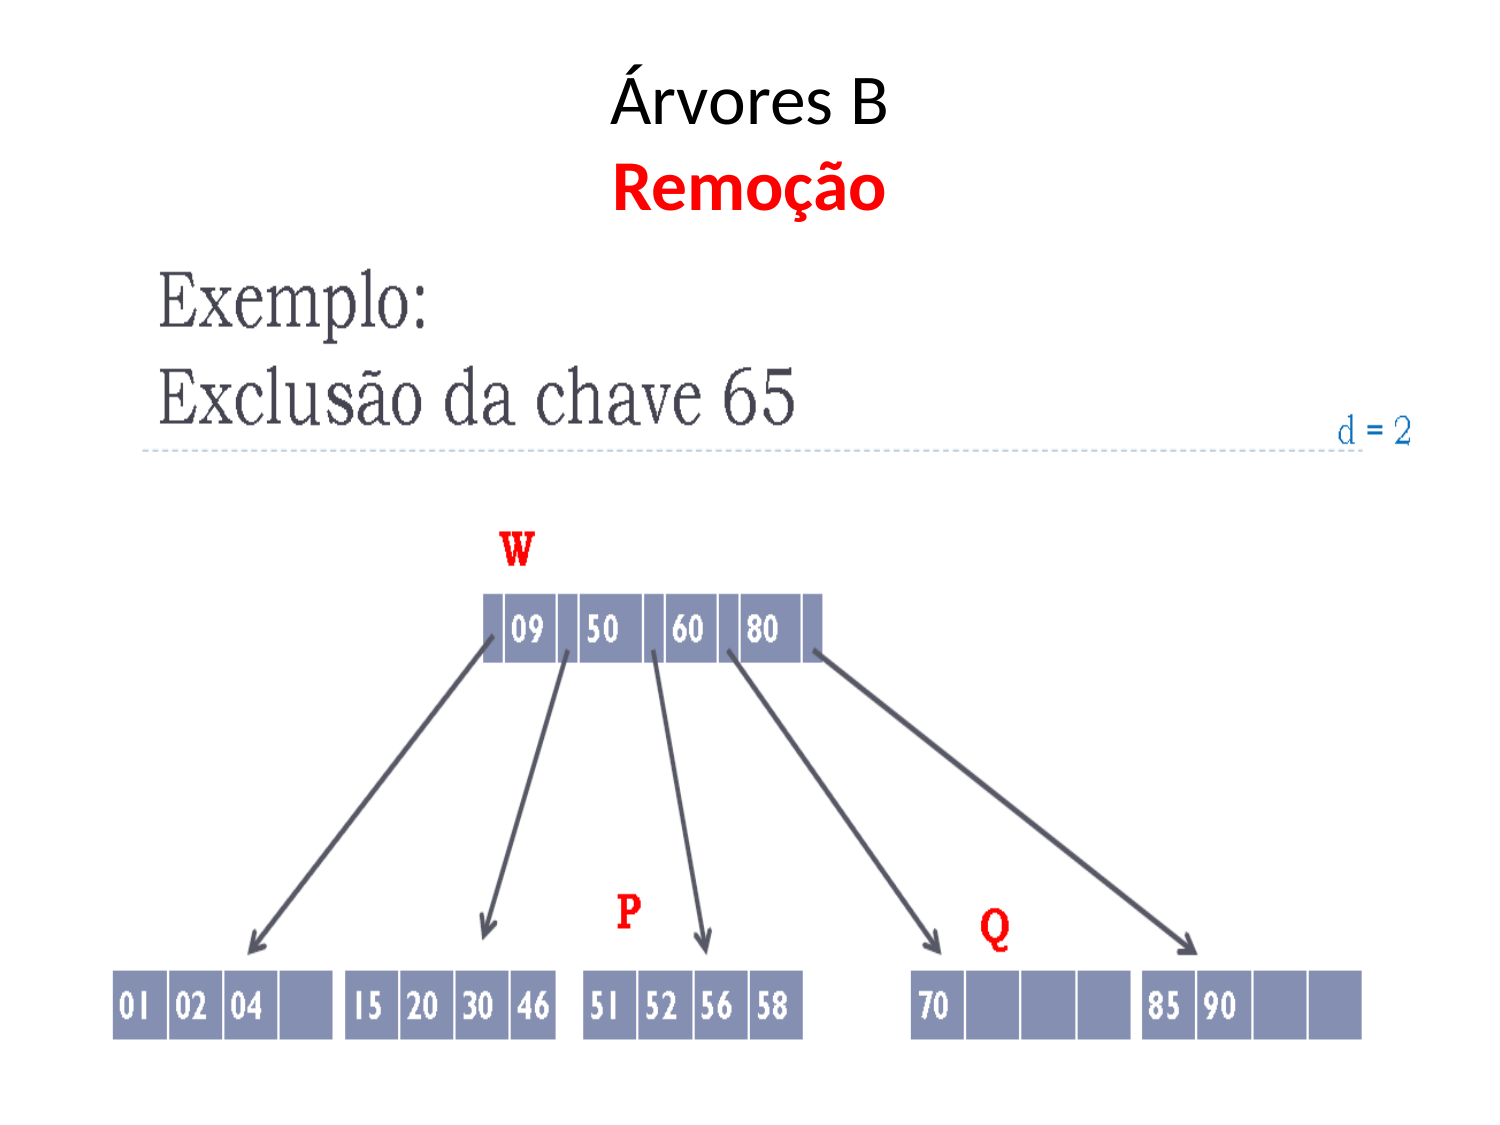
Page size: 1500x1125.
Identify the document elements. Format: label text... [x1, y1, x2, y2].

text_box Árvores B Remoção [74, 45, 1425, 233]
picture [74, 255, 1426, 1071]
